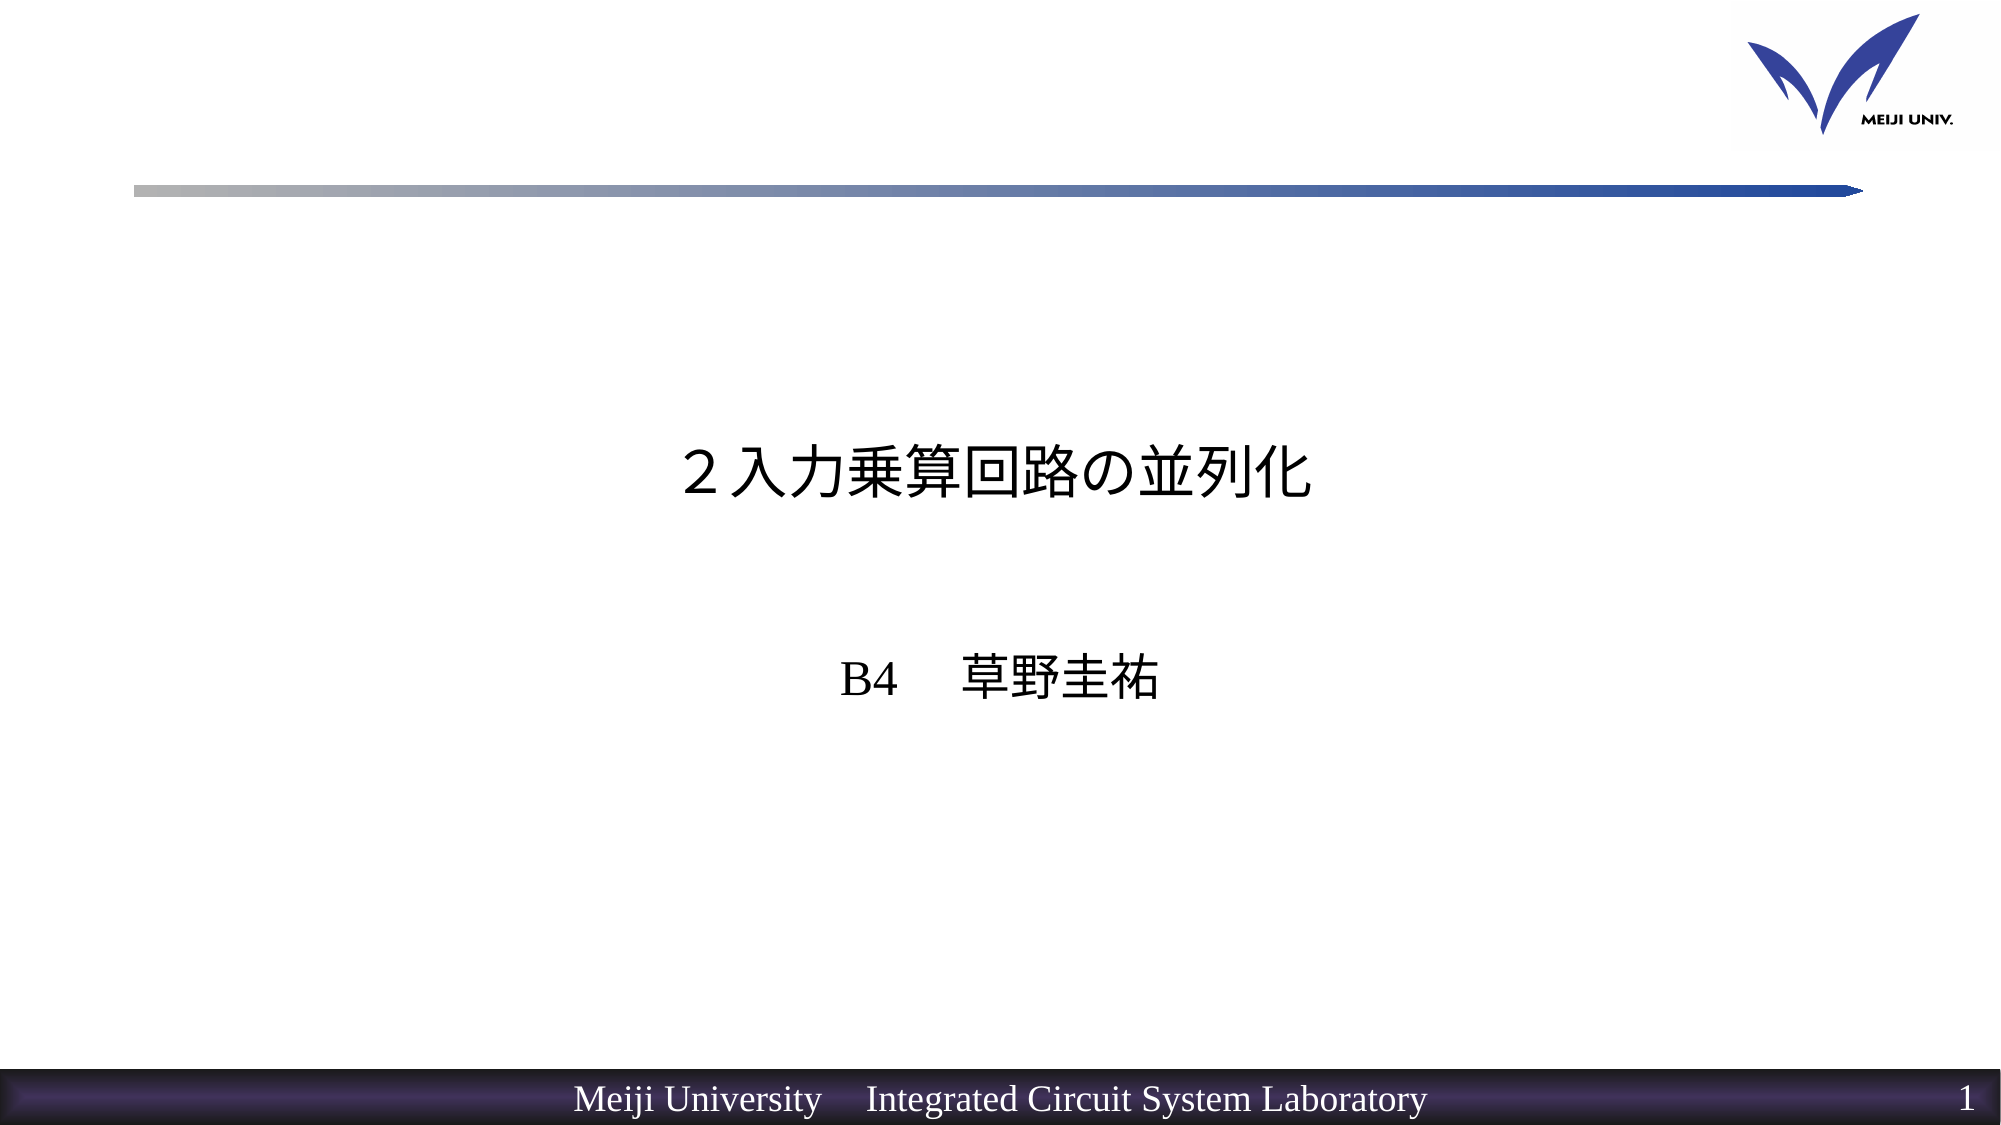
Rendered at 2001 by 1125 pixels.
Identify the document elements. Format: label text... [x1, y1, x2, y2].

subtitle B4 草野圭祐 [300, 637, 1700, 925]
picture [1731, 1, 2000, 151]
title ２入力乗算回路の並列化 [300, 349, 1685, 591]
